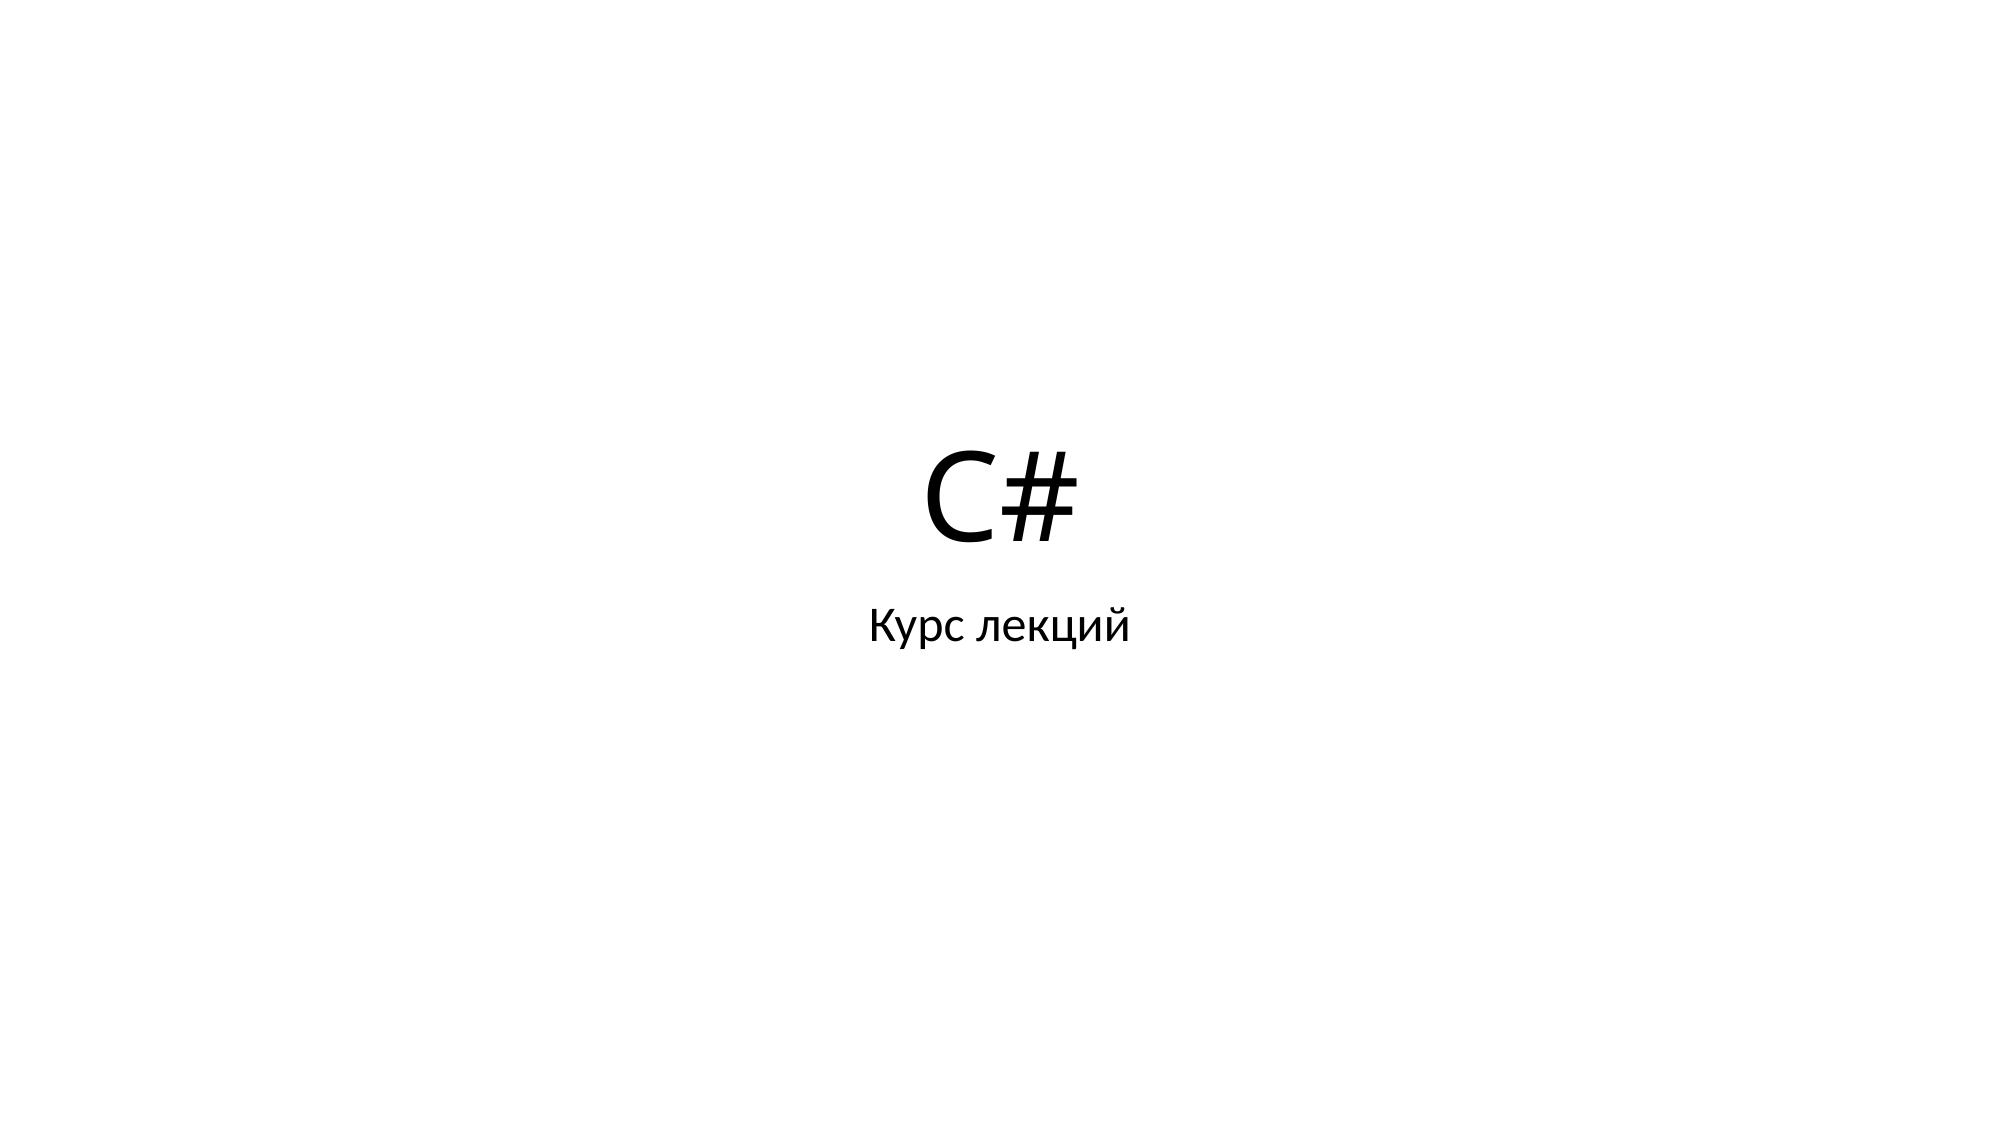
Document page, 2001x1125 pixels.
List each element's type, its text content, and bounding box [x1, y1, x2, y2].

title C# [249, 184, 1750, 576]
subtitle Курс лекций [249, 590, 1750, 863]
